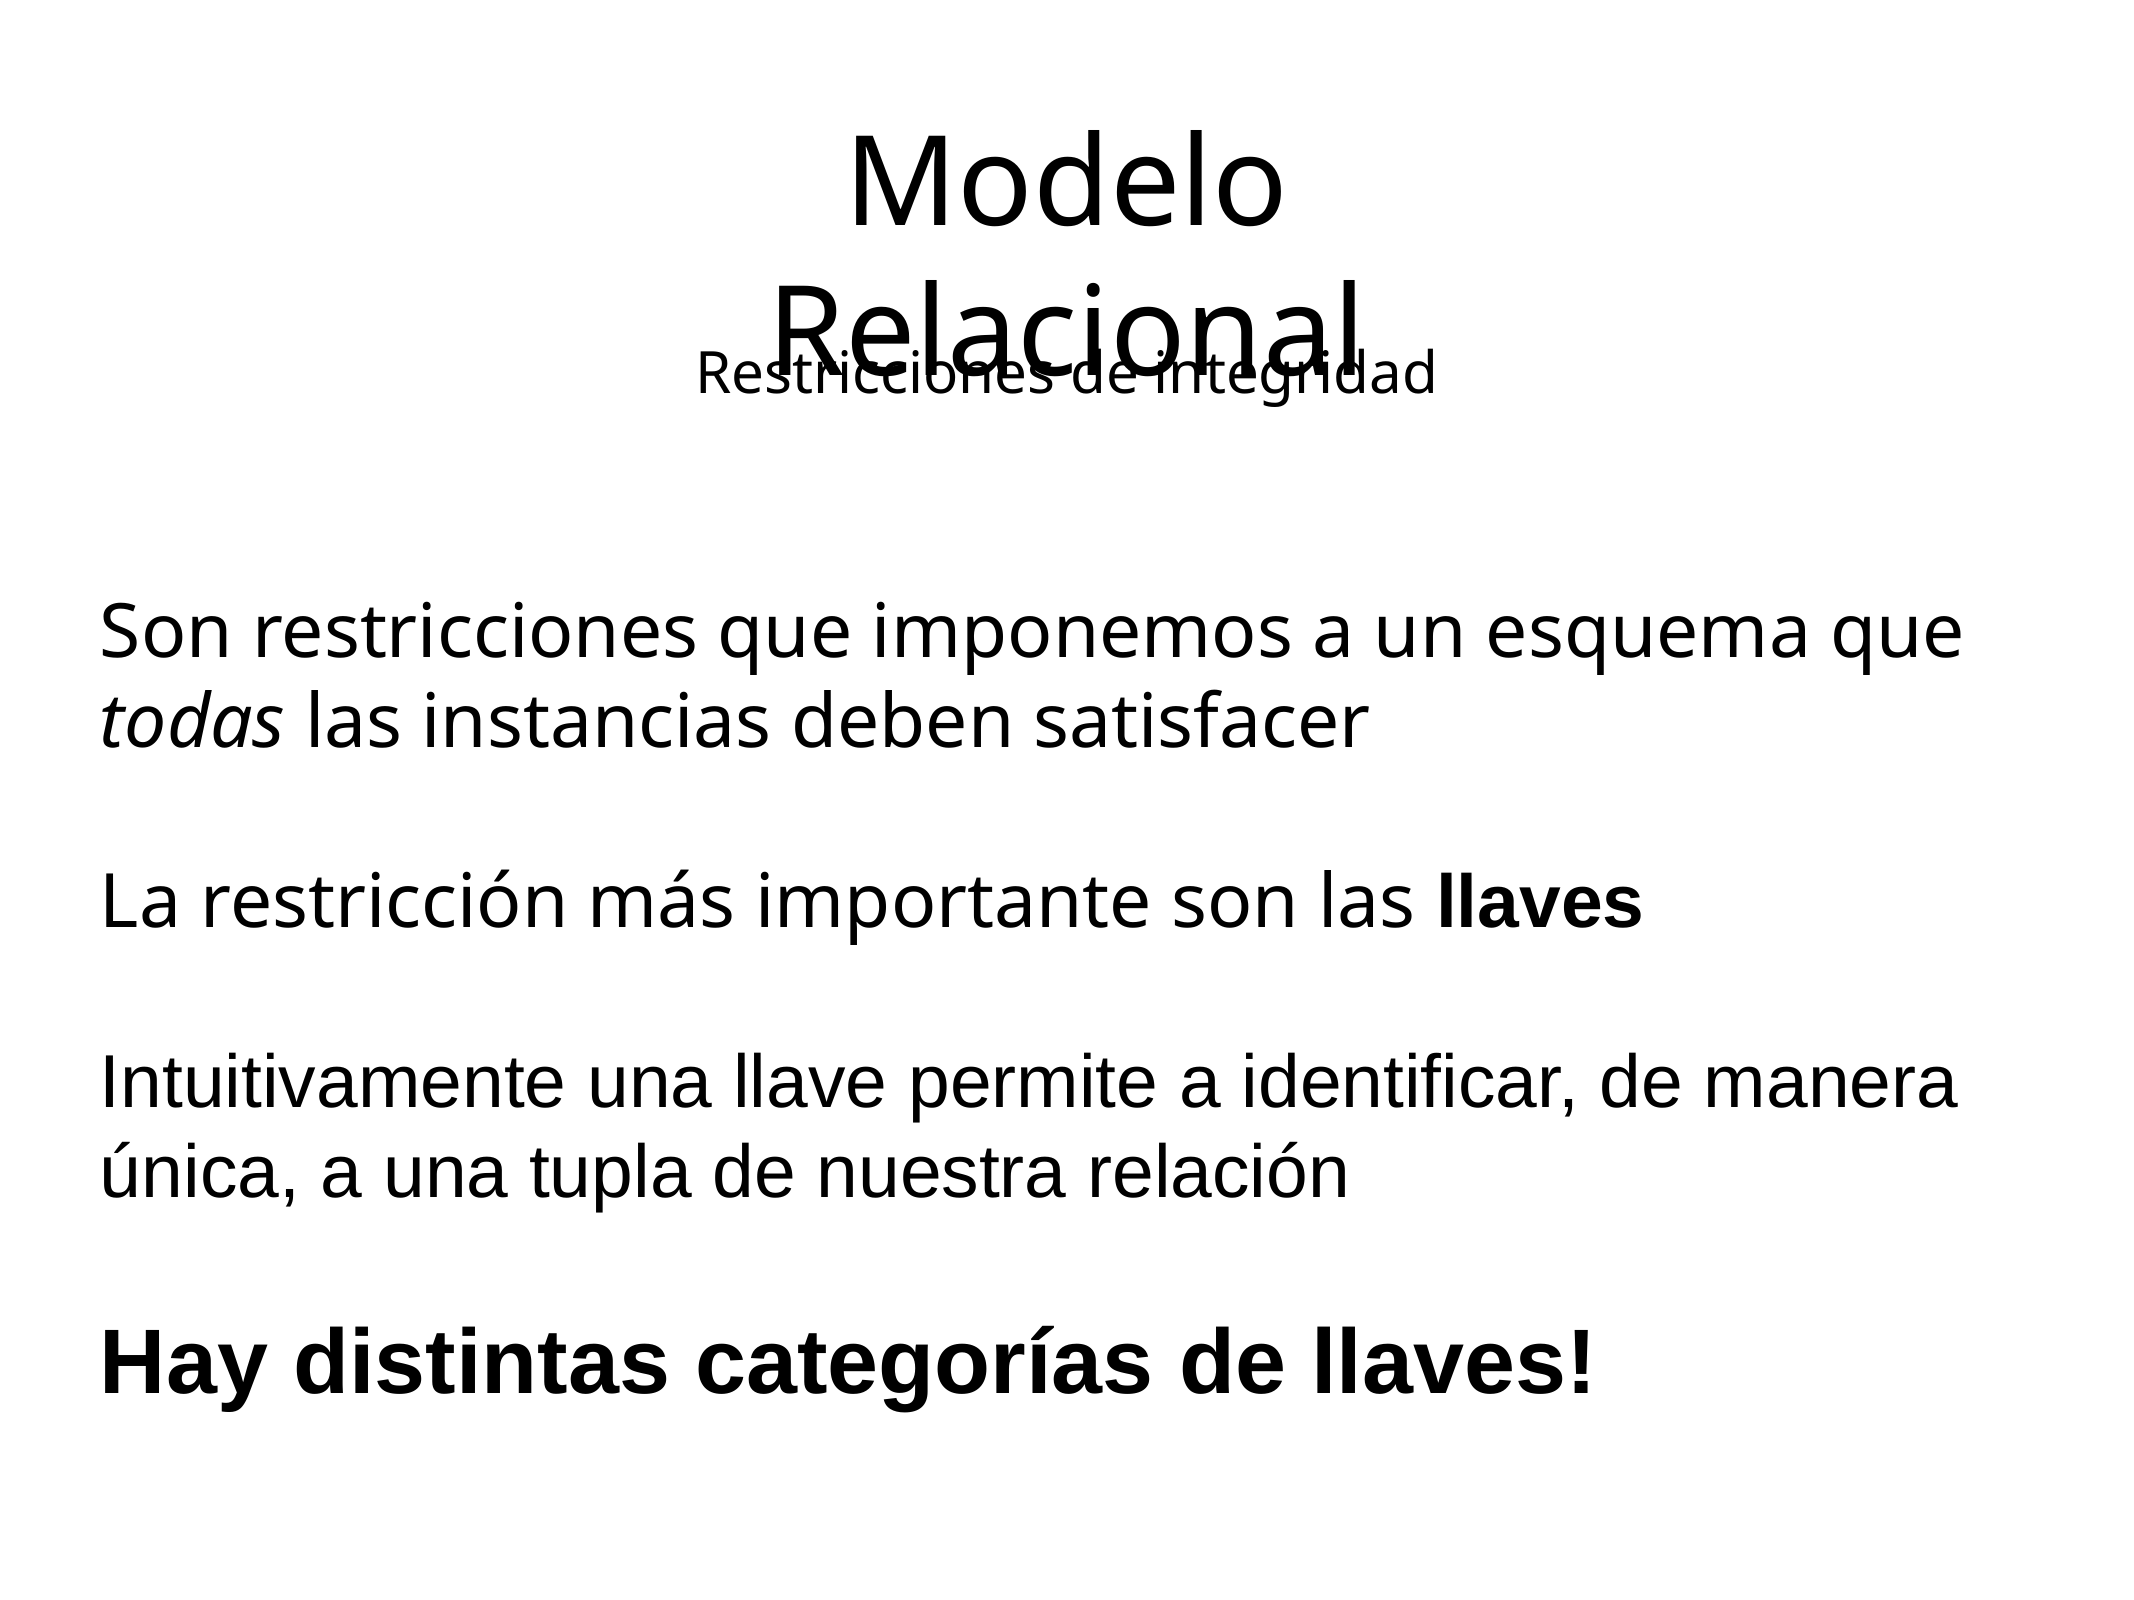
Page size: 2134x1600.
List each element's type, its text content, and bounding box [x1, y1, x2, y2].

text_box Modelo Relacional [539, 91, 1594, 409]
text_box Son restricciones que imponemos a un esquema que todas las instancias deben satisfacer La restricción más importante son las llaves Intuitivamente una llave permite a identificar, de manera única, a una tupla de nuestra relación Hay distintas categorías de llaves! [91, 574, 2093, 1421]
text_box Restricciones de integridad [618, 327, 1516, 414]
